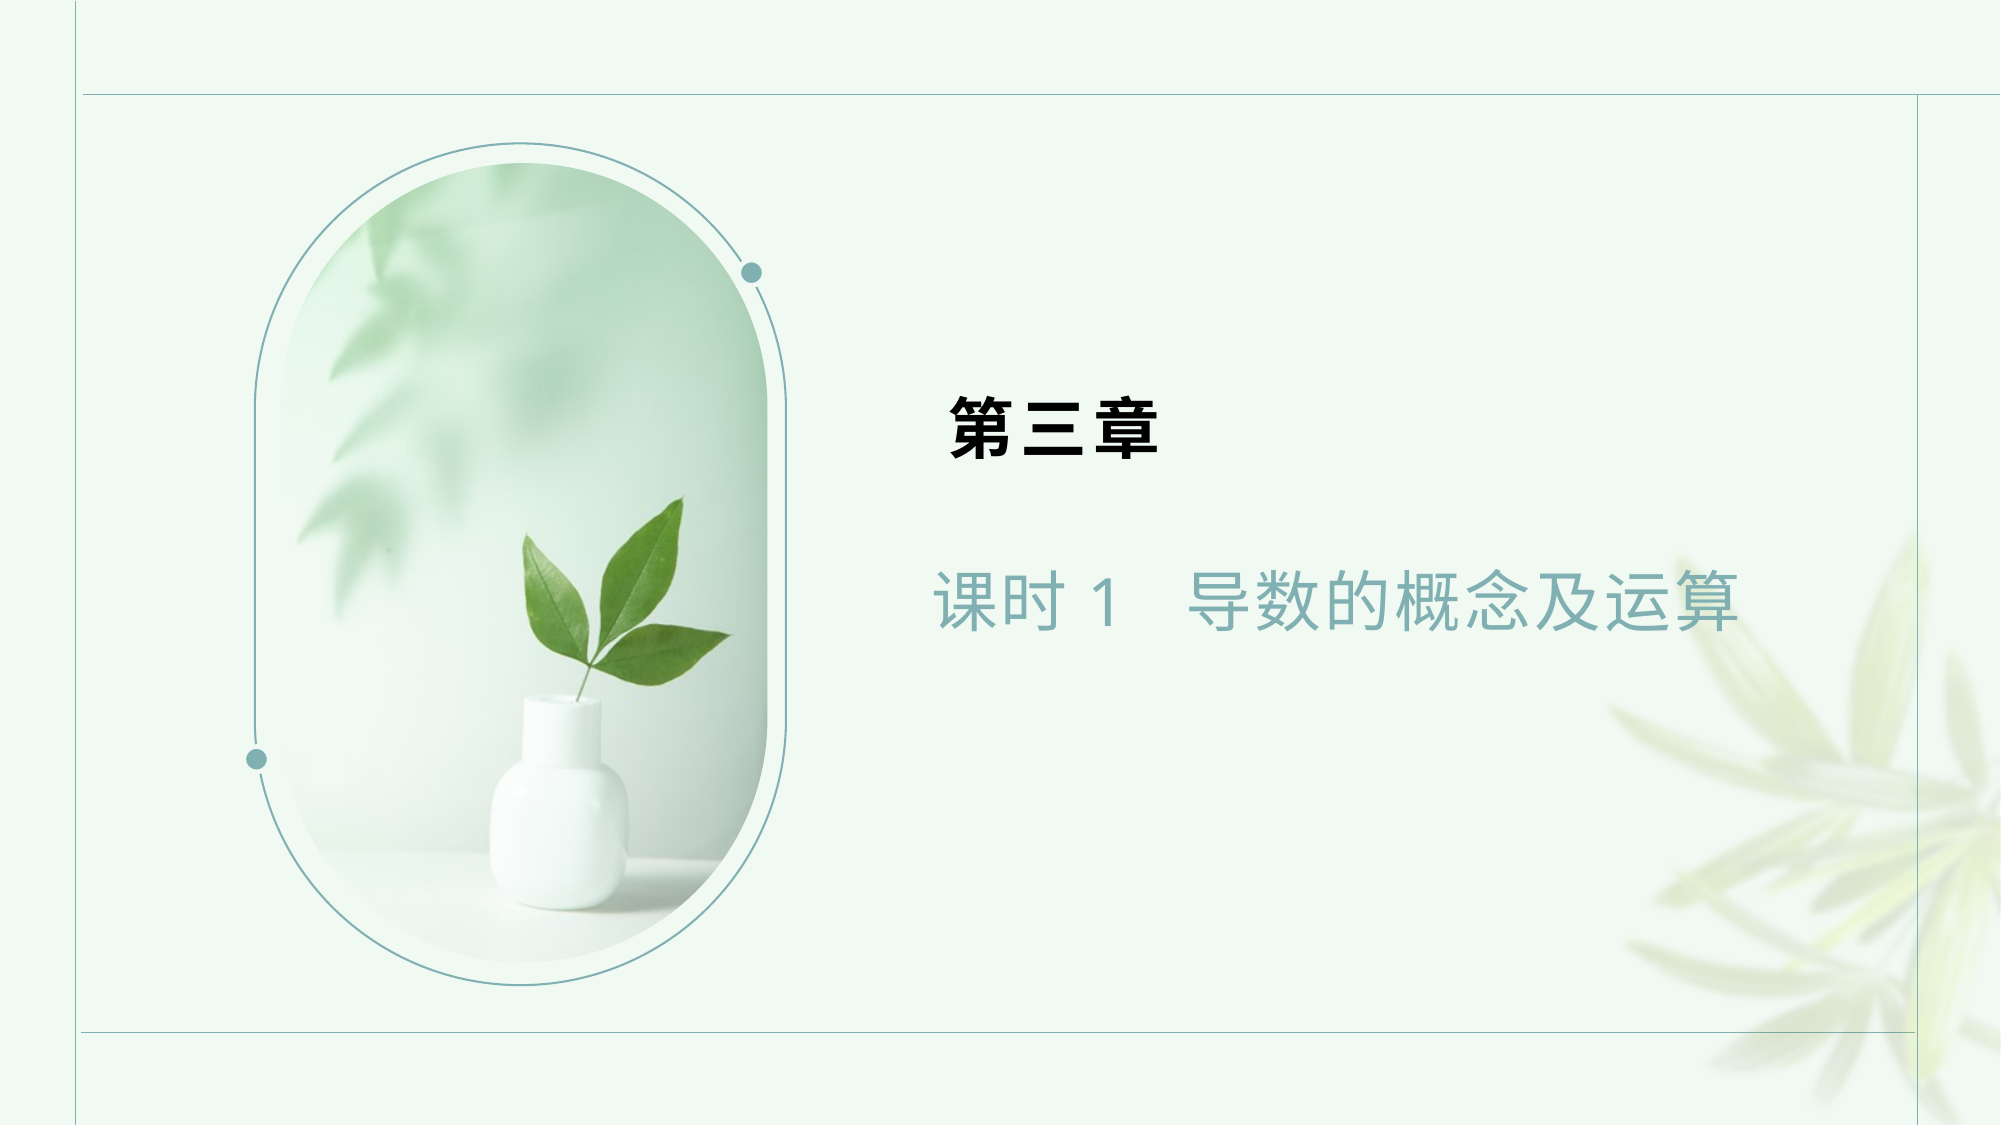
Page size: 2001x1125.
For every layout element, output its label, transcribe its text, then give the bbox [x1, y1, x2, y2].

picture [280, 163, 768, 963]
list 课时1 导数的概念及运算 [879, 519, 1864, 730]
list 第三章 [947, 382, 1854, 472]
